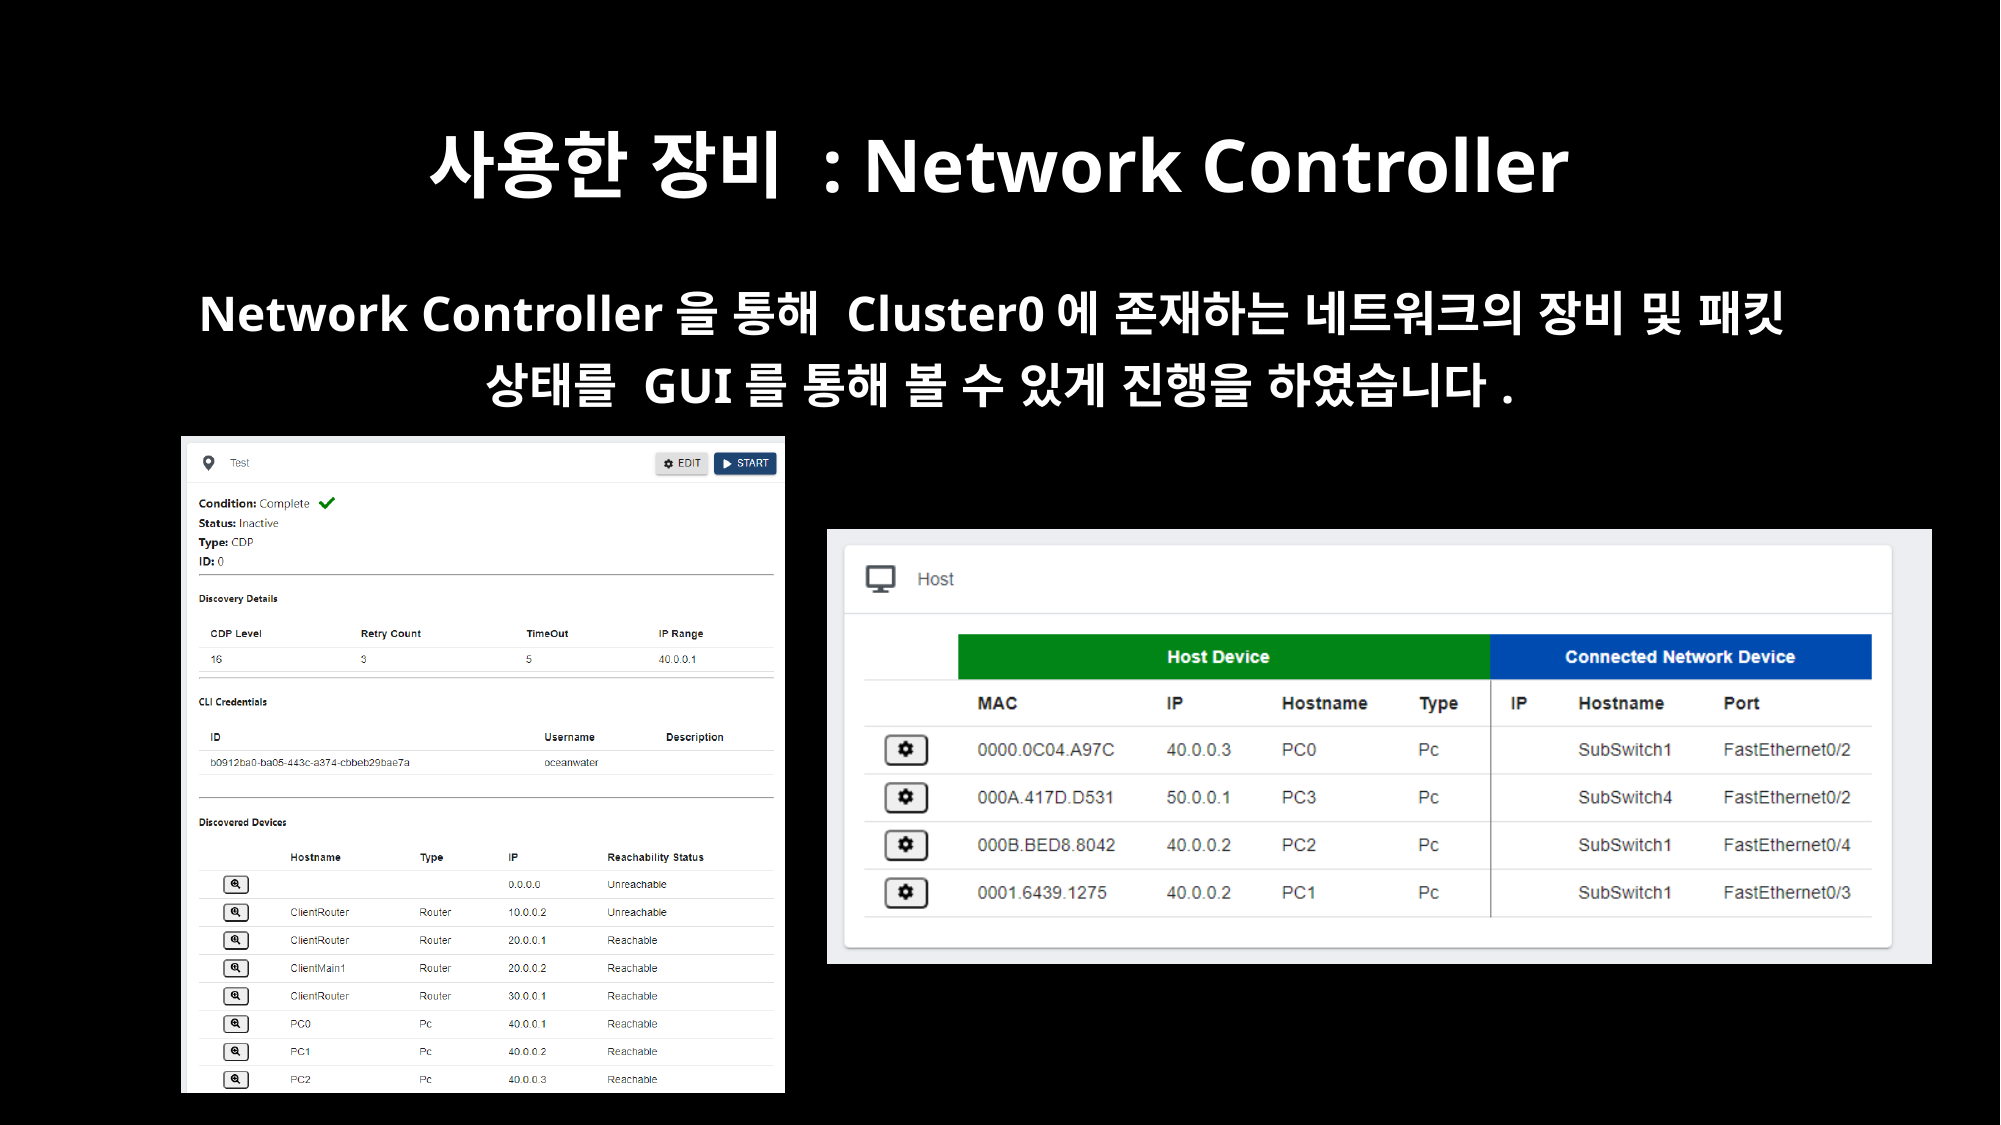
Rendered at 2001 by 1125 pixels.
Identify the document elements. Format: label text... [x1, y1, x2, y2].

title 사용한 장비 : Network Controller [137, 59, 1863, 278]
list Network Controller을 통해 Cluster0에 존재하는 네트워크의 장비 및 패킷 상태를 GUI를 통해 볼 수 있게 진행을 하였습니다. [137, 282, 1863, 432]
picture [181, 436, 785, 1094]
picture [827, 529, 1932, 964]
